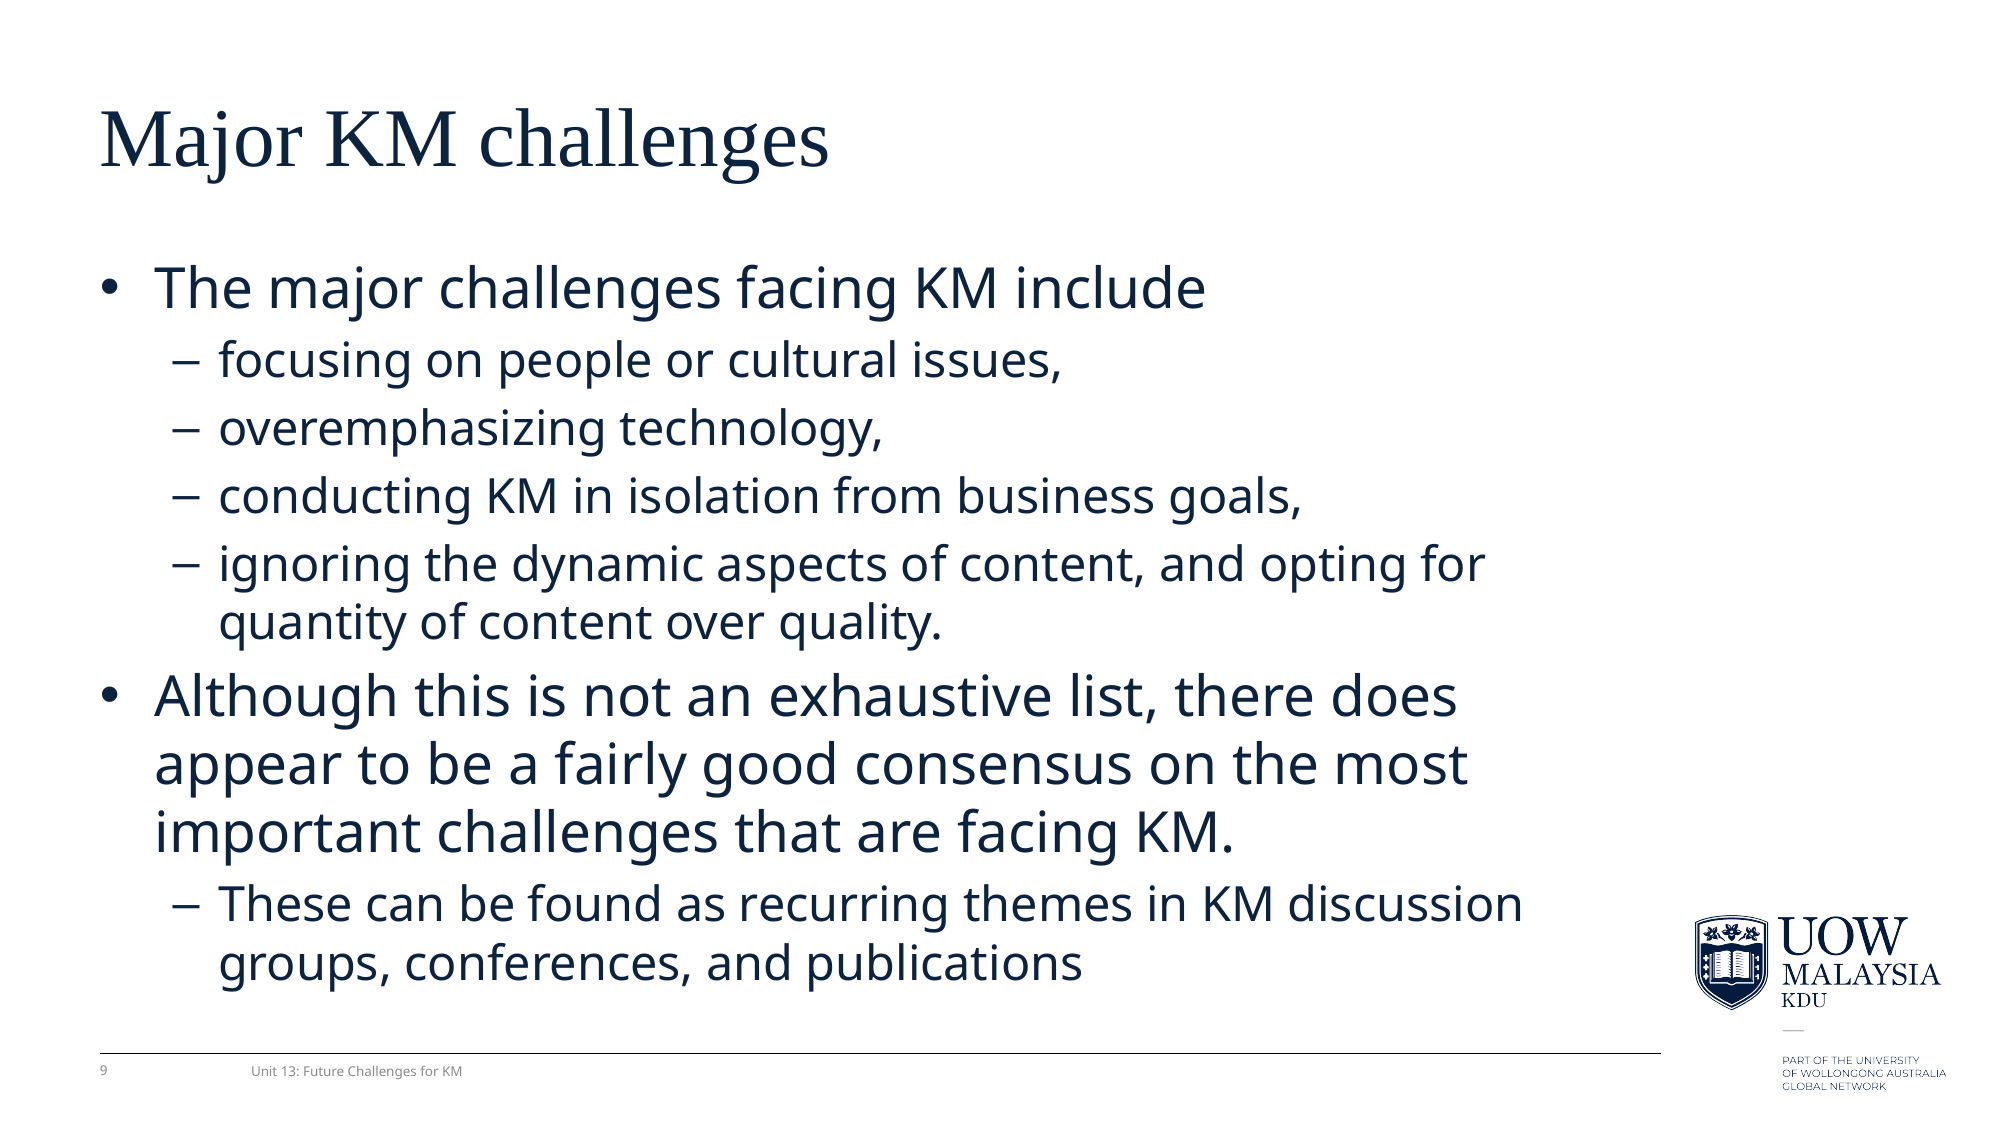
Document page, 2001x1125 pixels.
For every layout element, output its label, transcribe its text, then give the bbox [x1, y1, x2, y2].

footer Unit 13: Future Challenges for KM [250, 1059, 885, 1091]
picture [1695, 915, 1947, 1091]
slide_number 9 [99, 1059, 180, 1091]
list The major challenges facing KM include focusing on people or cultural issues, overemphasizing technology, conducting KM in isolation from business goals, ignoring the dynamic aspects of content, and opting for quantity of content over quality. Although this is not an exhaustive list, there does appear to be a fairly good consensus on the most important challenges that are facing KM. These can be found as recurring themes in KM discussion groups, conferences, and publications [99, 251, 1661, 1004]
title Major KM challenges [99, 67, 1661, 207]
